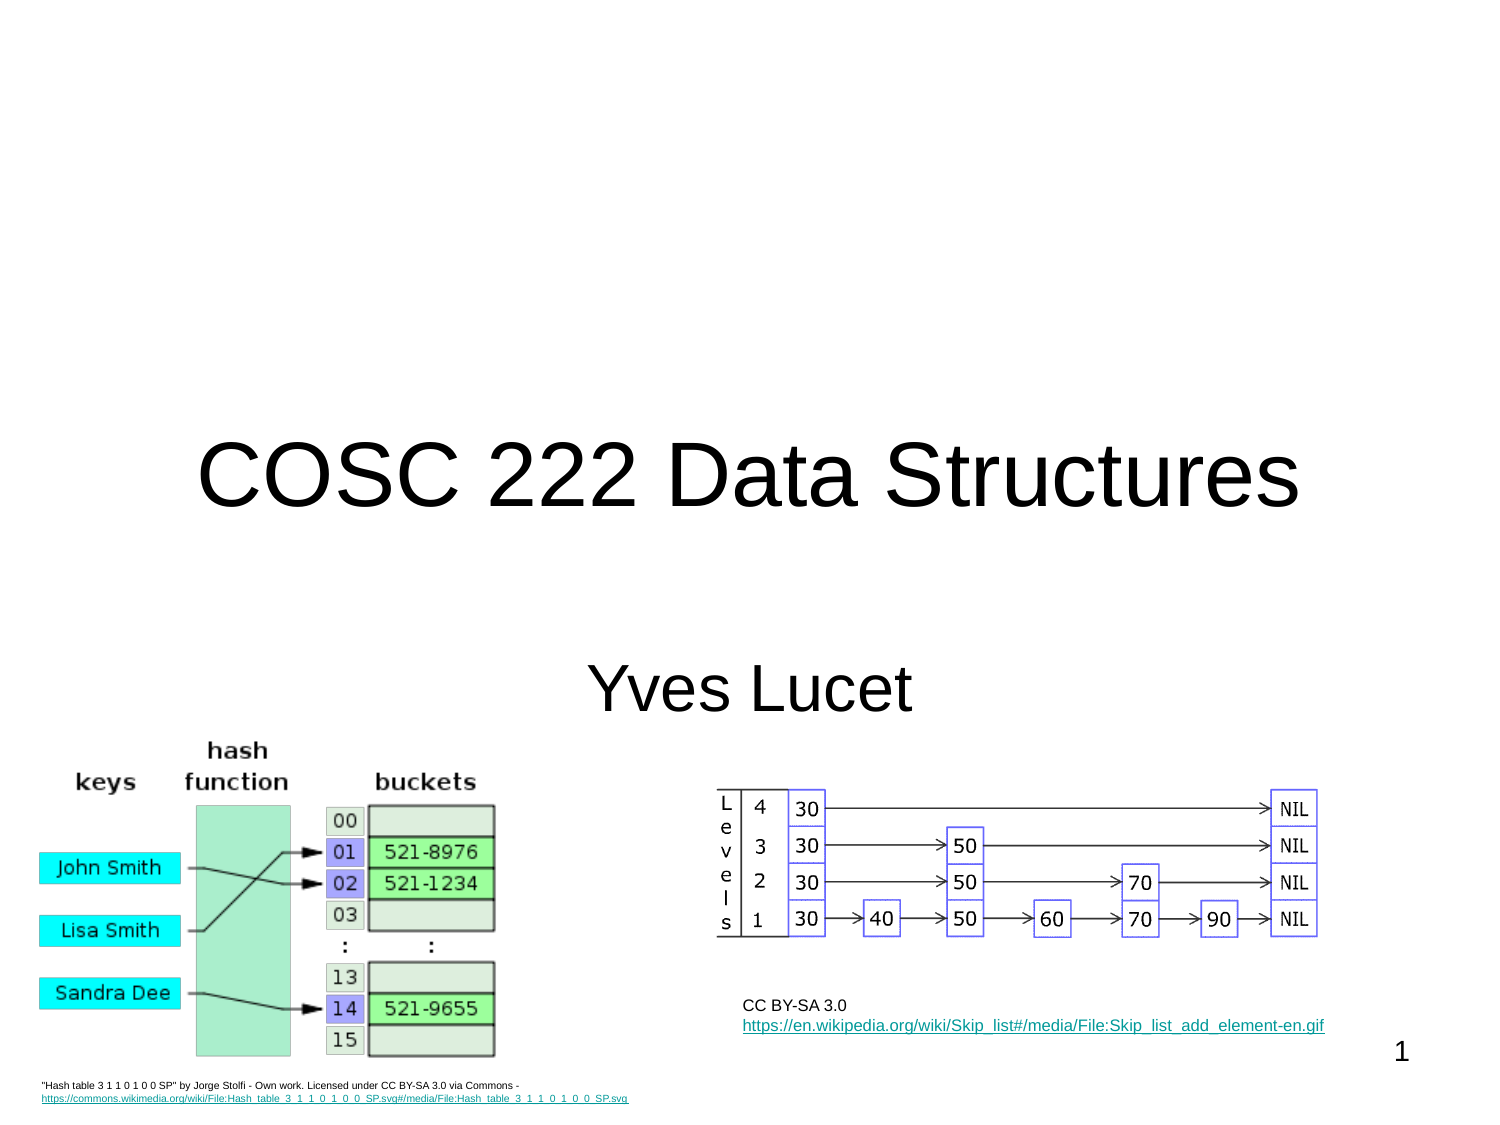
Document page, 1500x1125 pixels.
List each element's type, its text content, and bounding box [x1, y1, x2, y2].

picture [699, 750, 1339, 973]
text_box CC BY-SA 3.0 https://en.wikipedia.org/wiki/Skip_list#/media/File:Skip_list_add_element-en.gif [727, 987, 1345, 1043]
text_box "Hash table 3 1 1 0 1 0 0 SP" by Jorge Stolfi - Own work. Licensed under CC BY-SA 3.0 via Commons - https://commons.wikimedia.org/wiki/File:Hash_table_3_1_1_0_1_0_0_SP.svg#/media/File:Hash_table_3_1_1_0_1_0_0_SP.svg [26, 1071, 777, 1112]
subtitle Yves Lucet [225, 637, 1275, 925]
picture [24, 712, 518, 1073]
slide_number 1 [1074, 1024, 1426, 1103]
title COSC 222 Data Structures [112, 349, 1388, 591]
